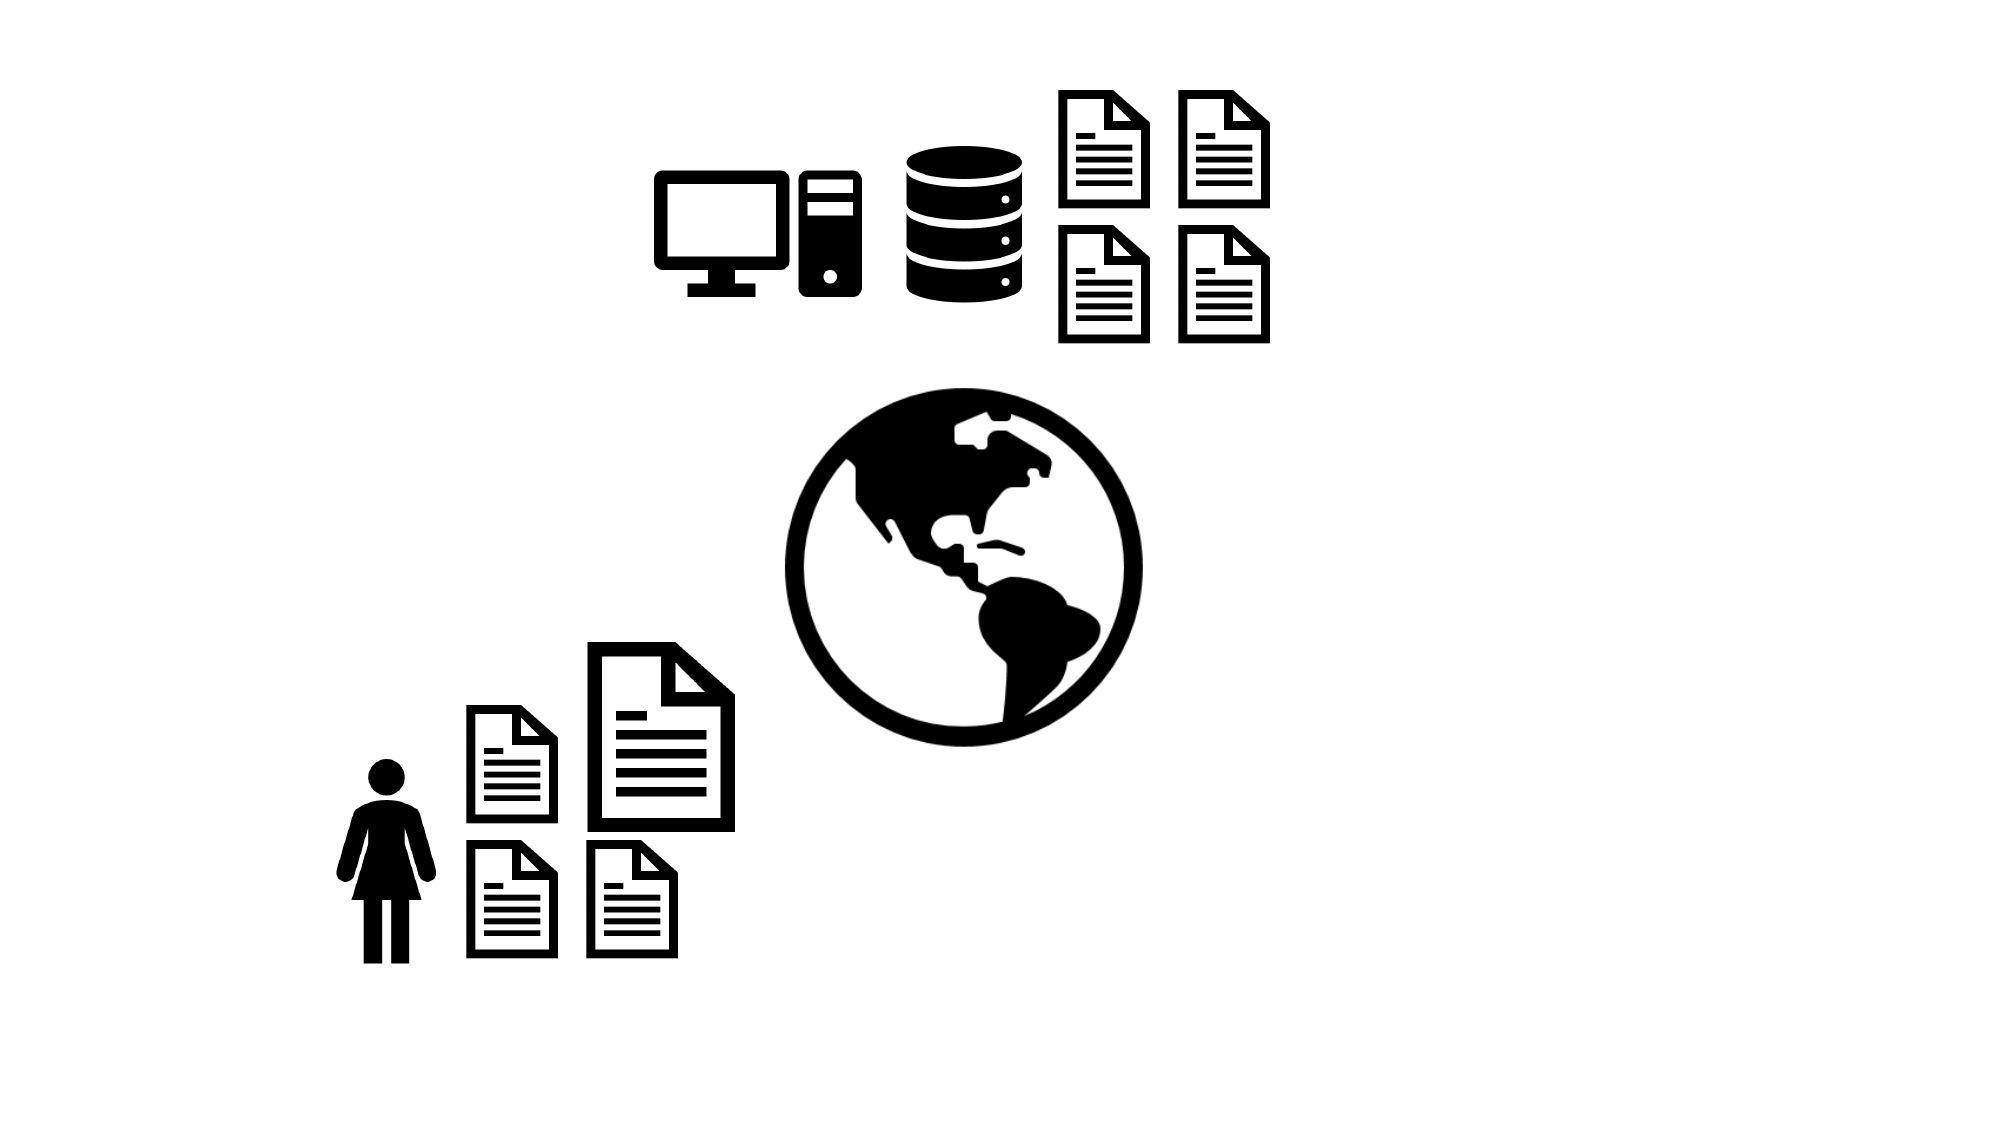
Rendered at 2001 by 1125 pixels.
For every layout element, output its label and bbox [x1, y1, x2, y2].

picture [277, 78, 1295, 970]
list [866, 125, 1033, 323]
